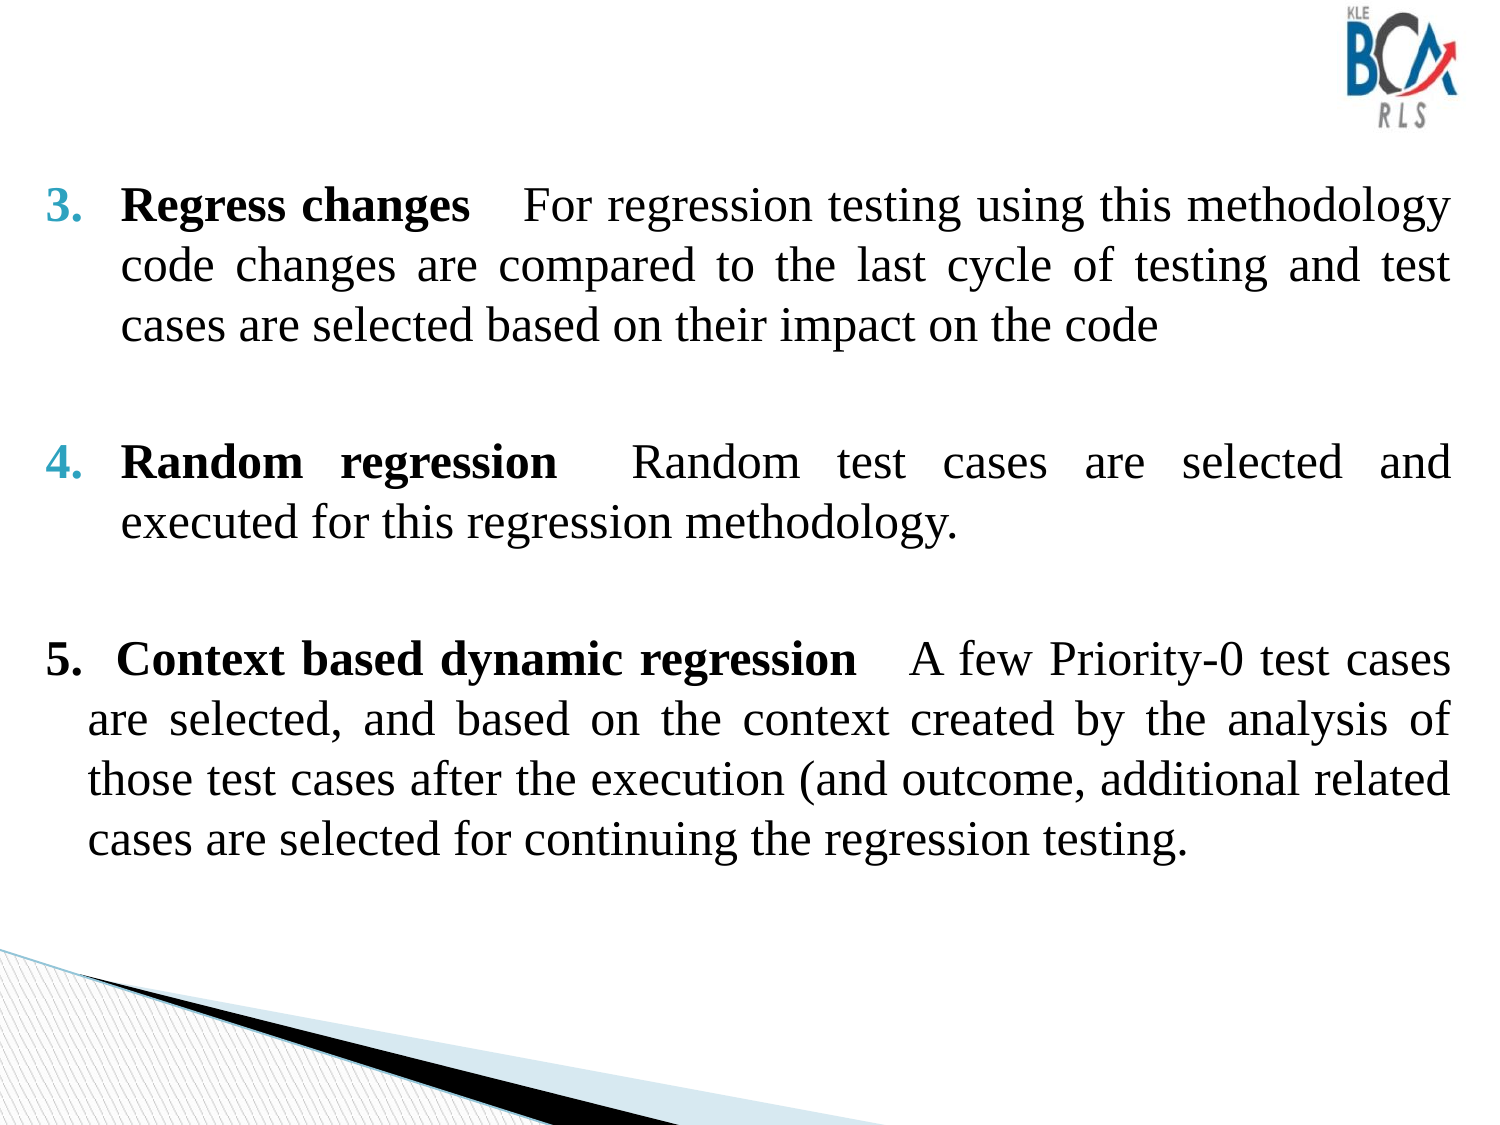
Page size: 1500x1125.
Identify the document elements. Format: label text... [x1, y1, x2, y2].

list Regress changes For regression testing using this methodology code changes are compared to the last cycle of testing and test cases are selected based on their impact on the code Random regression Random test cases are selected and executed for this regression methodology. 5. Context based dynamic regression A few Priority-0 test cases are selected, and based on the context created by the analysis of those test cases after the execution (and outcome, additional related cases are selected for continuing the regression testing. [12, 164, 1468, 907]
picture [1337, 0, 1468, 138]
